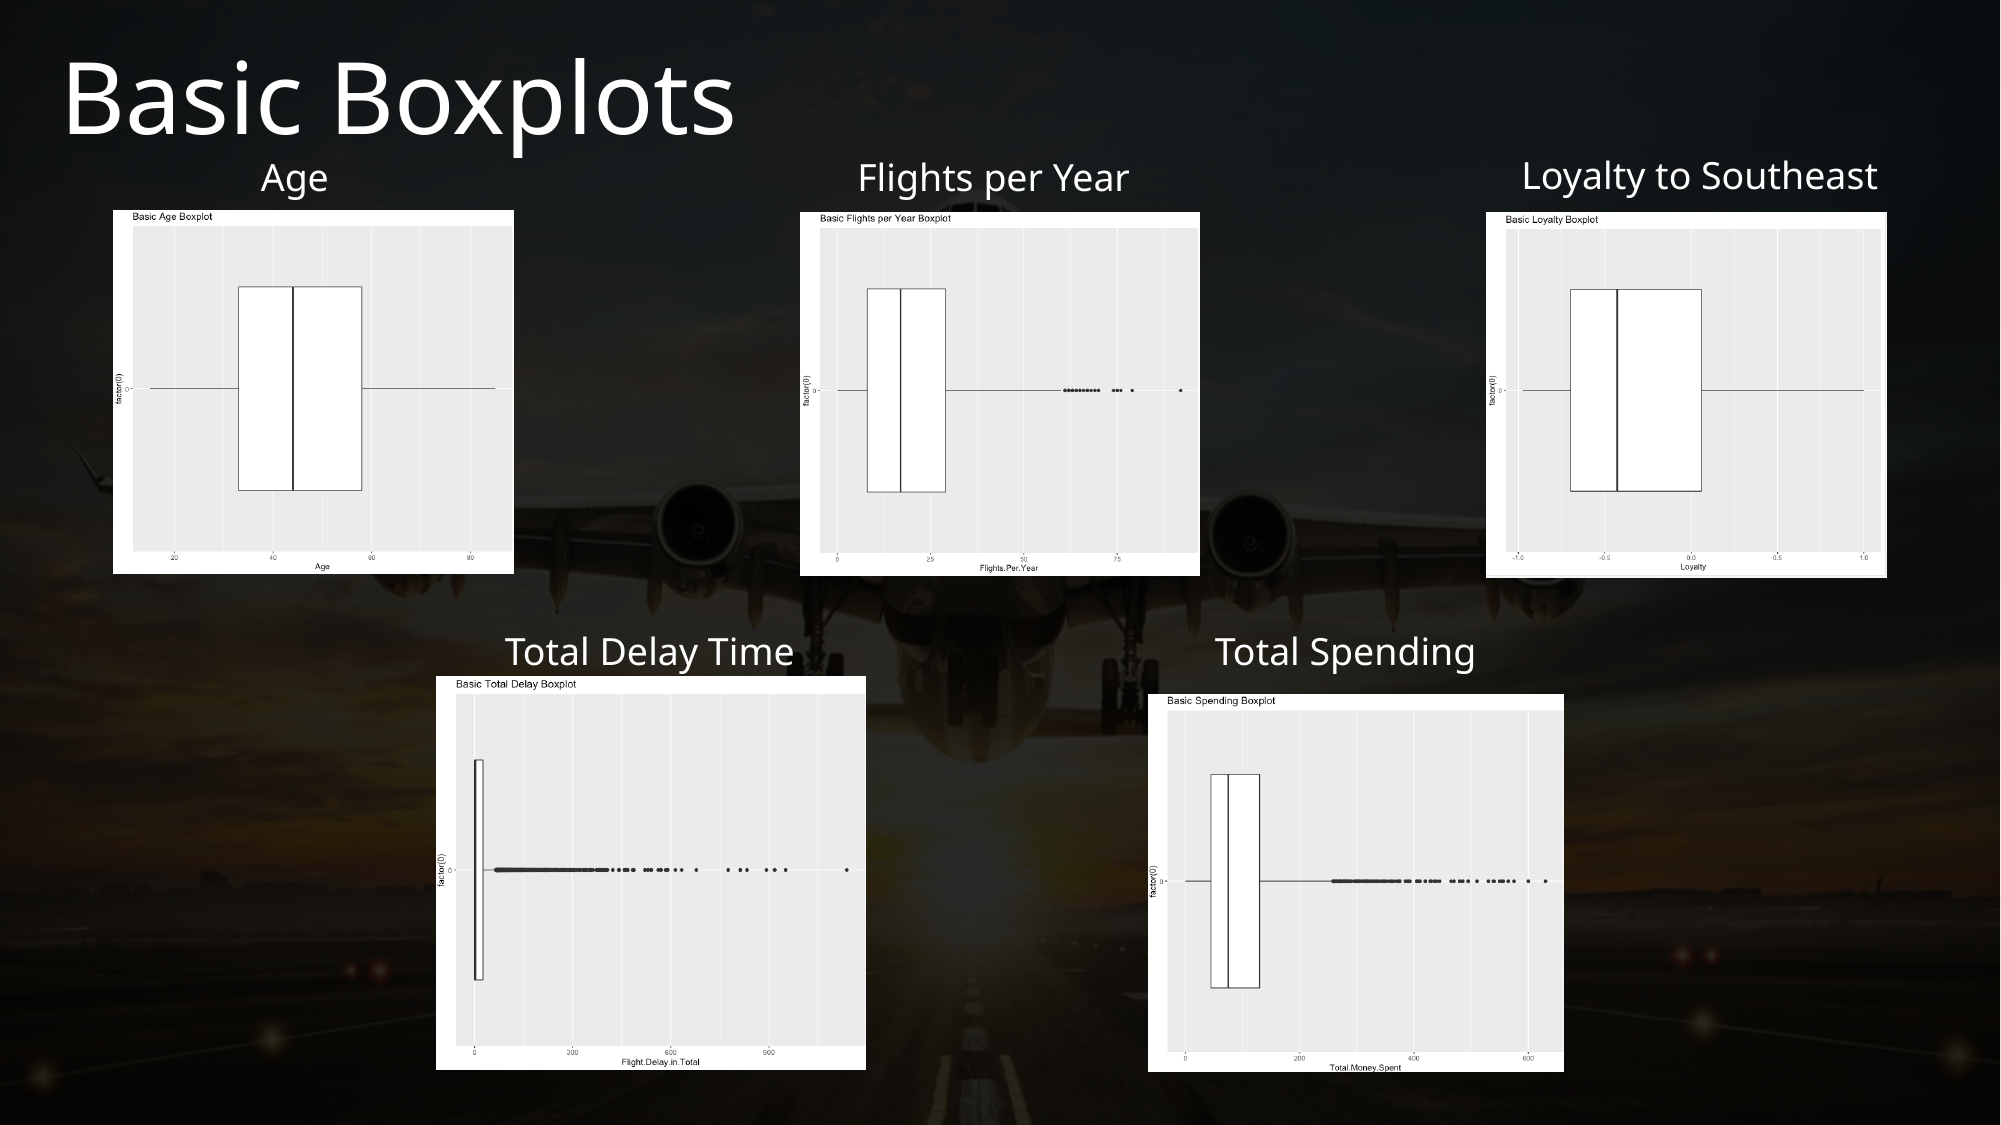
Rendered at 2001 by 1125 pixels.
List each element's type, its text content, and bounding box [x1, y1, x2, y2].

picture [1486, 212, 1887, 578]
picture [799, 212, 1200, 576]
text_box Basic Boxplots [46, 27, 843, 163]
text_box Loyalty to Southeast [1506, 144, 1960, 205]
text_box [0, 0, 2000, 1125]
picture [436, 676, 866, 1070]
text_box Total Delay Time [490, 620, 843, 676]
text_box Age [246, 146, 423, 207]
picture [1147, 694, 1564, 1072]
picture [113, 210, 514, 574]
text_box Total Spending [1200, 620, 1512, 681]
text_box Flights per Year [842, 146, 1201, 207]
